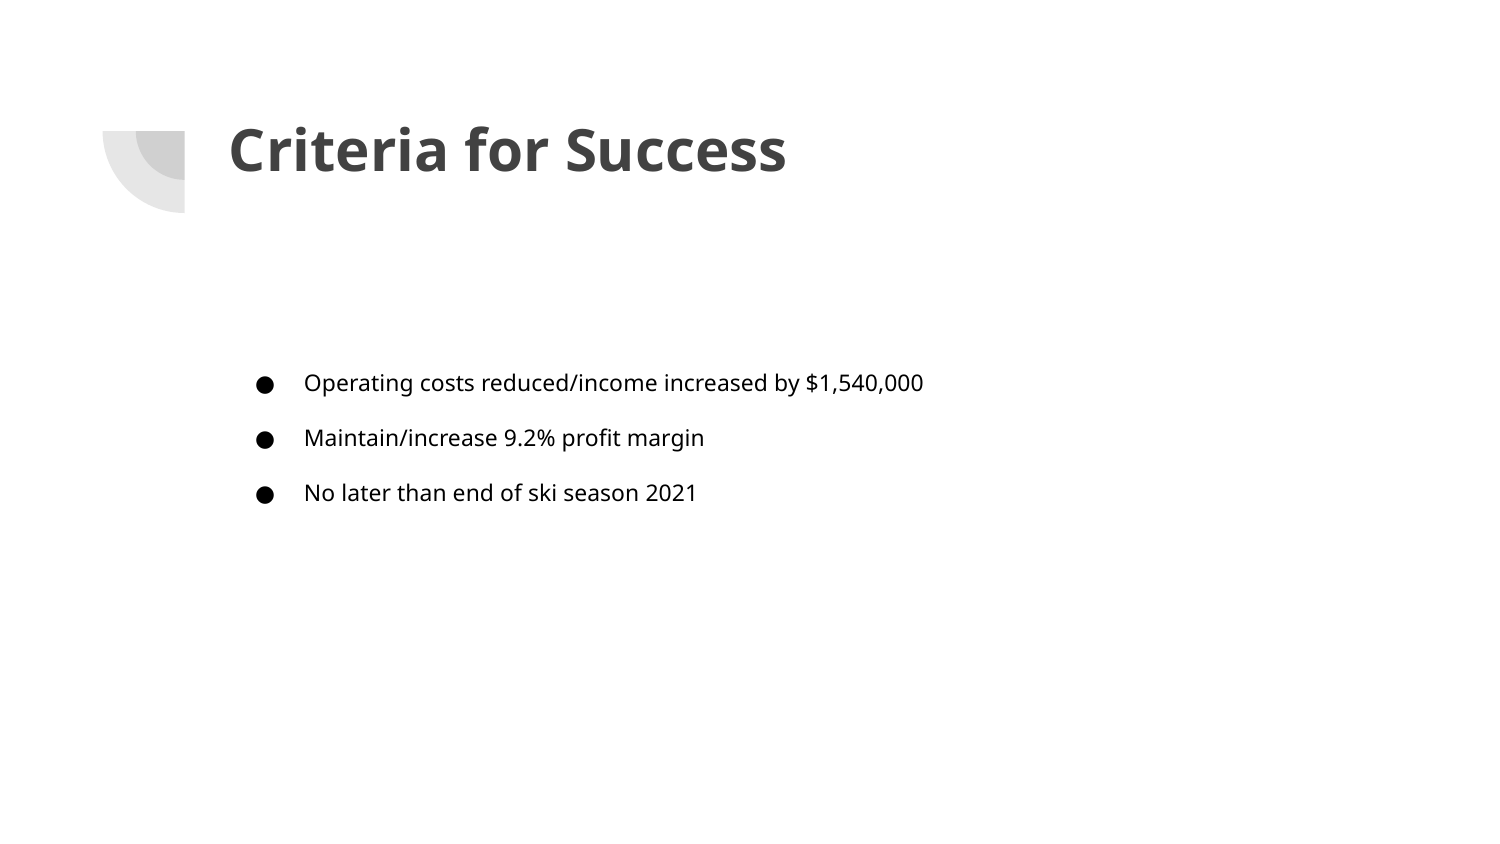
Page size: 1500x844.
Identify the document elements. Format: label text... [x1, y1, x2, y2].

list Operating costs reduced/income increased by $1,540,000 Maintain/increase 9.2% profit margin No later than end of ski season 2021 [213, 326, 1368, 744]
title Criteria for Success [213, 98, 1368, 263]
